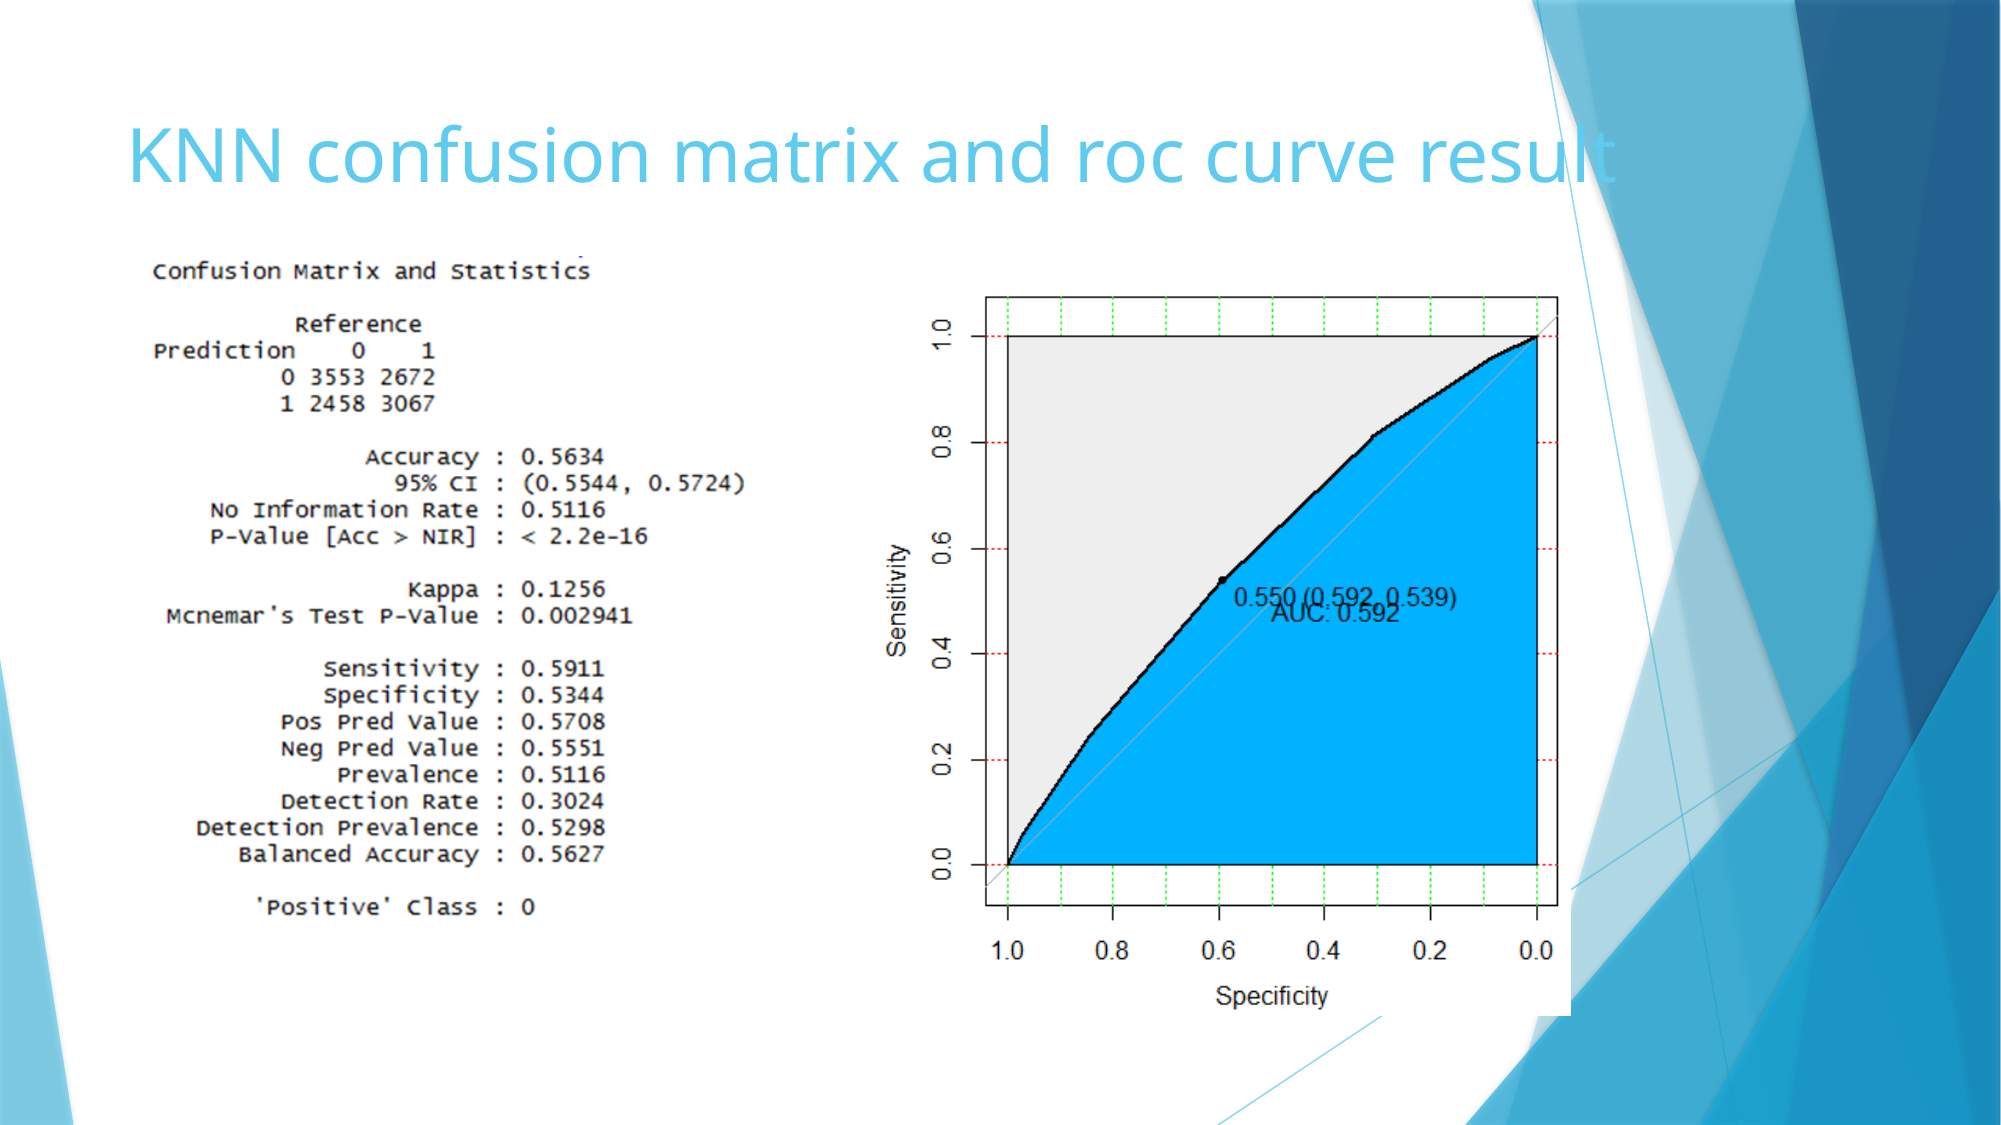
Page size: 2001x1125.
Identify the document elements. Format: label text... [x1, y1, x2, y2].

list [144, 255, 757, 937]
picture [879, 256, 1571, 1017]
title KNN confusion matrix and roc curve result [111, 99, 1695, 317]
